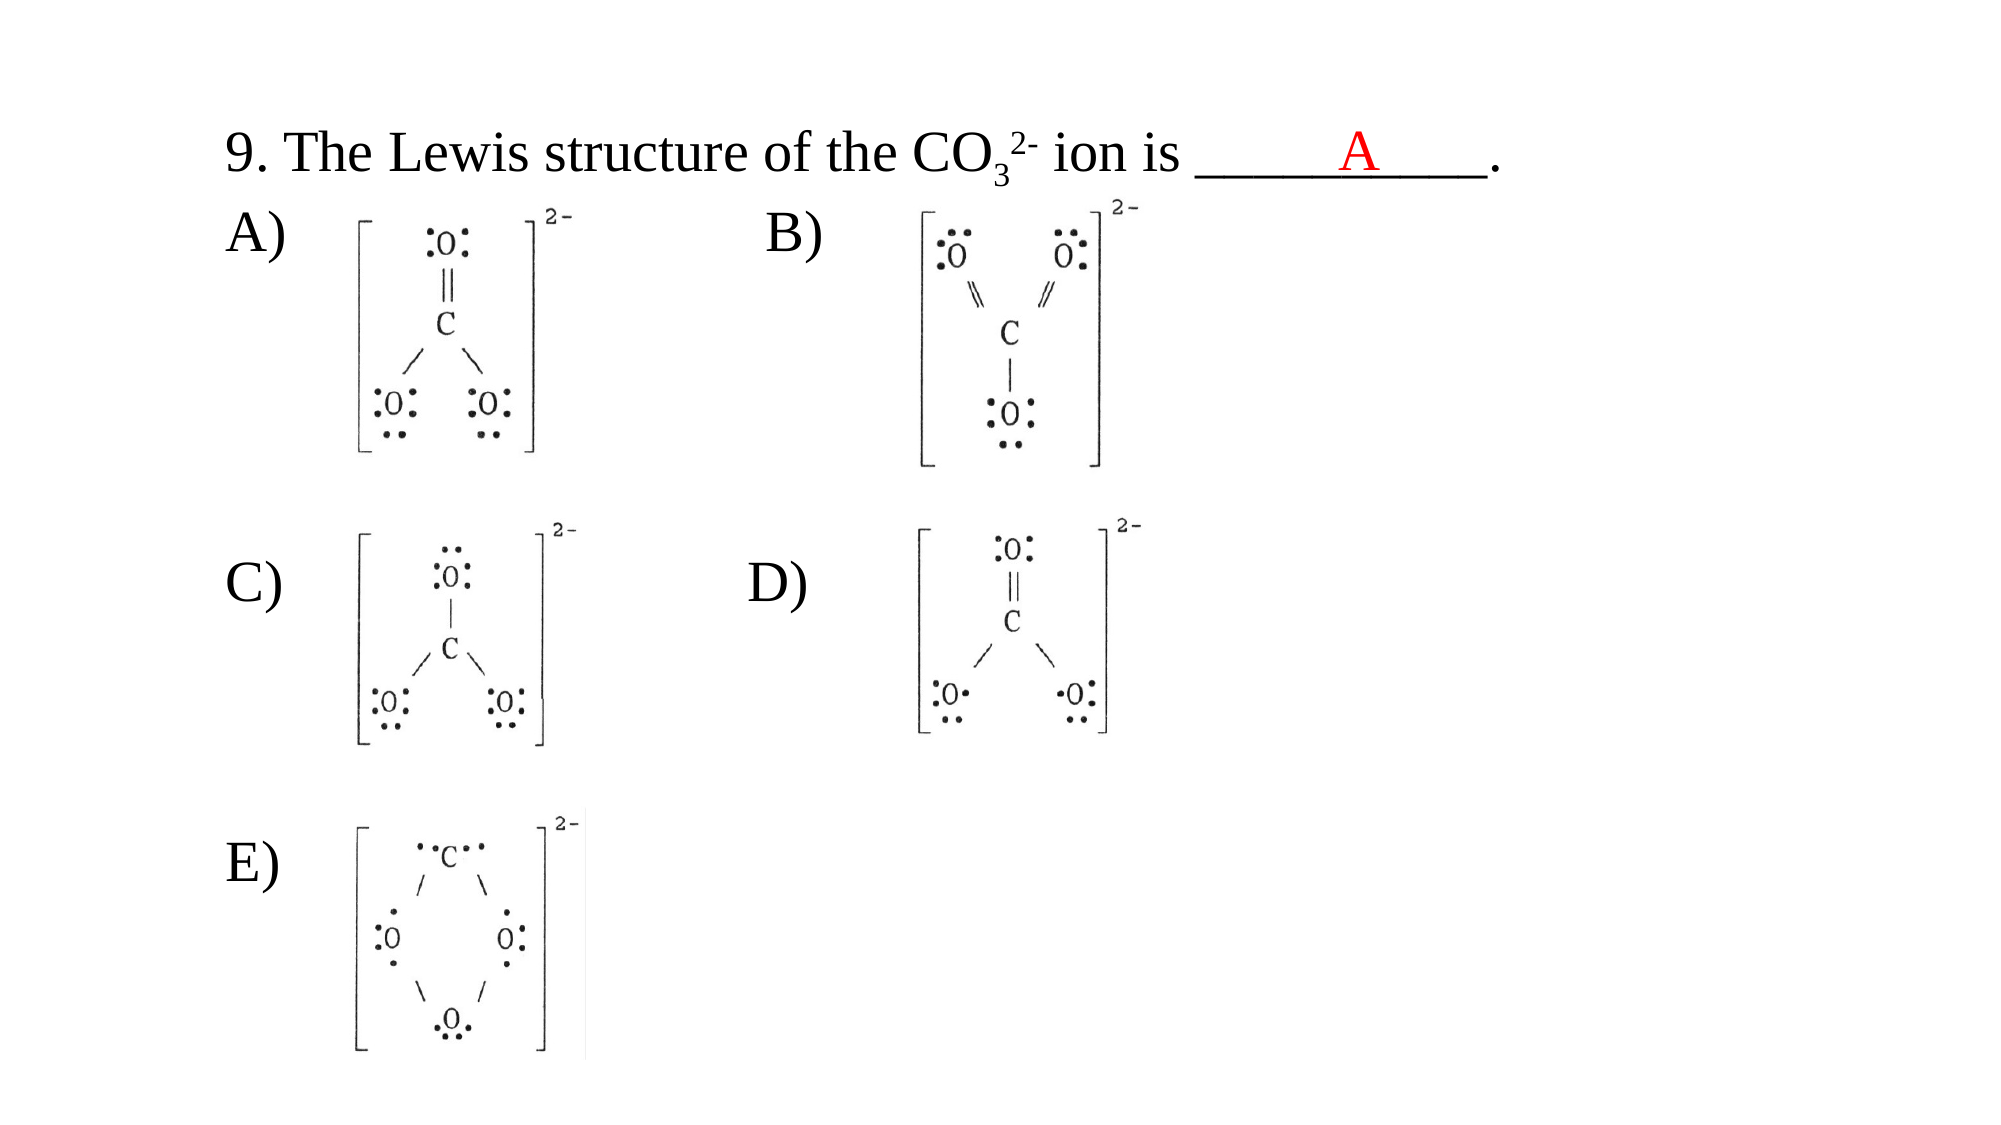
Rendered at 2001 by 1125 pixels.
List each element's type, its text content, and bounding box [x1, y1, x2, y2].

picture [912, 511, 1149, 741]
picture [349, 195, 586, 462]
text_box A [1324, 104, 1397, 190]
picture [912, 190, 1149, 476]
text_box 9. The Lewis structure of the CO32- ion is __________. A) B) C) D) E) [211, 106, 1766, 971]
picture [349, 806, 586, 1060]
picture [349, 511, 586, 754]
